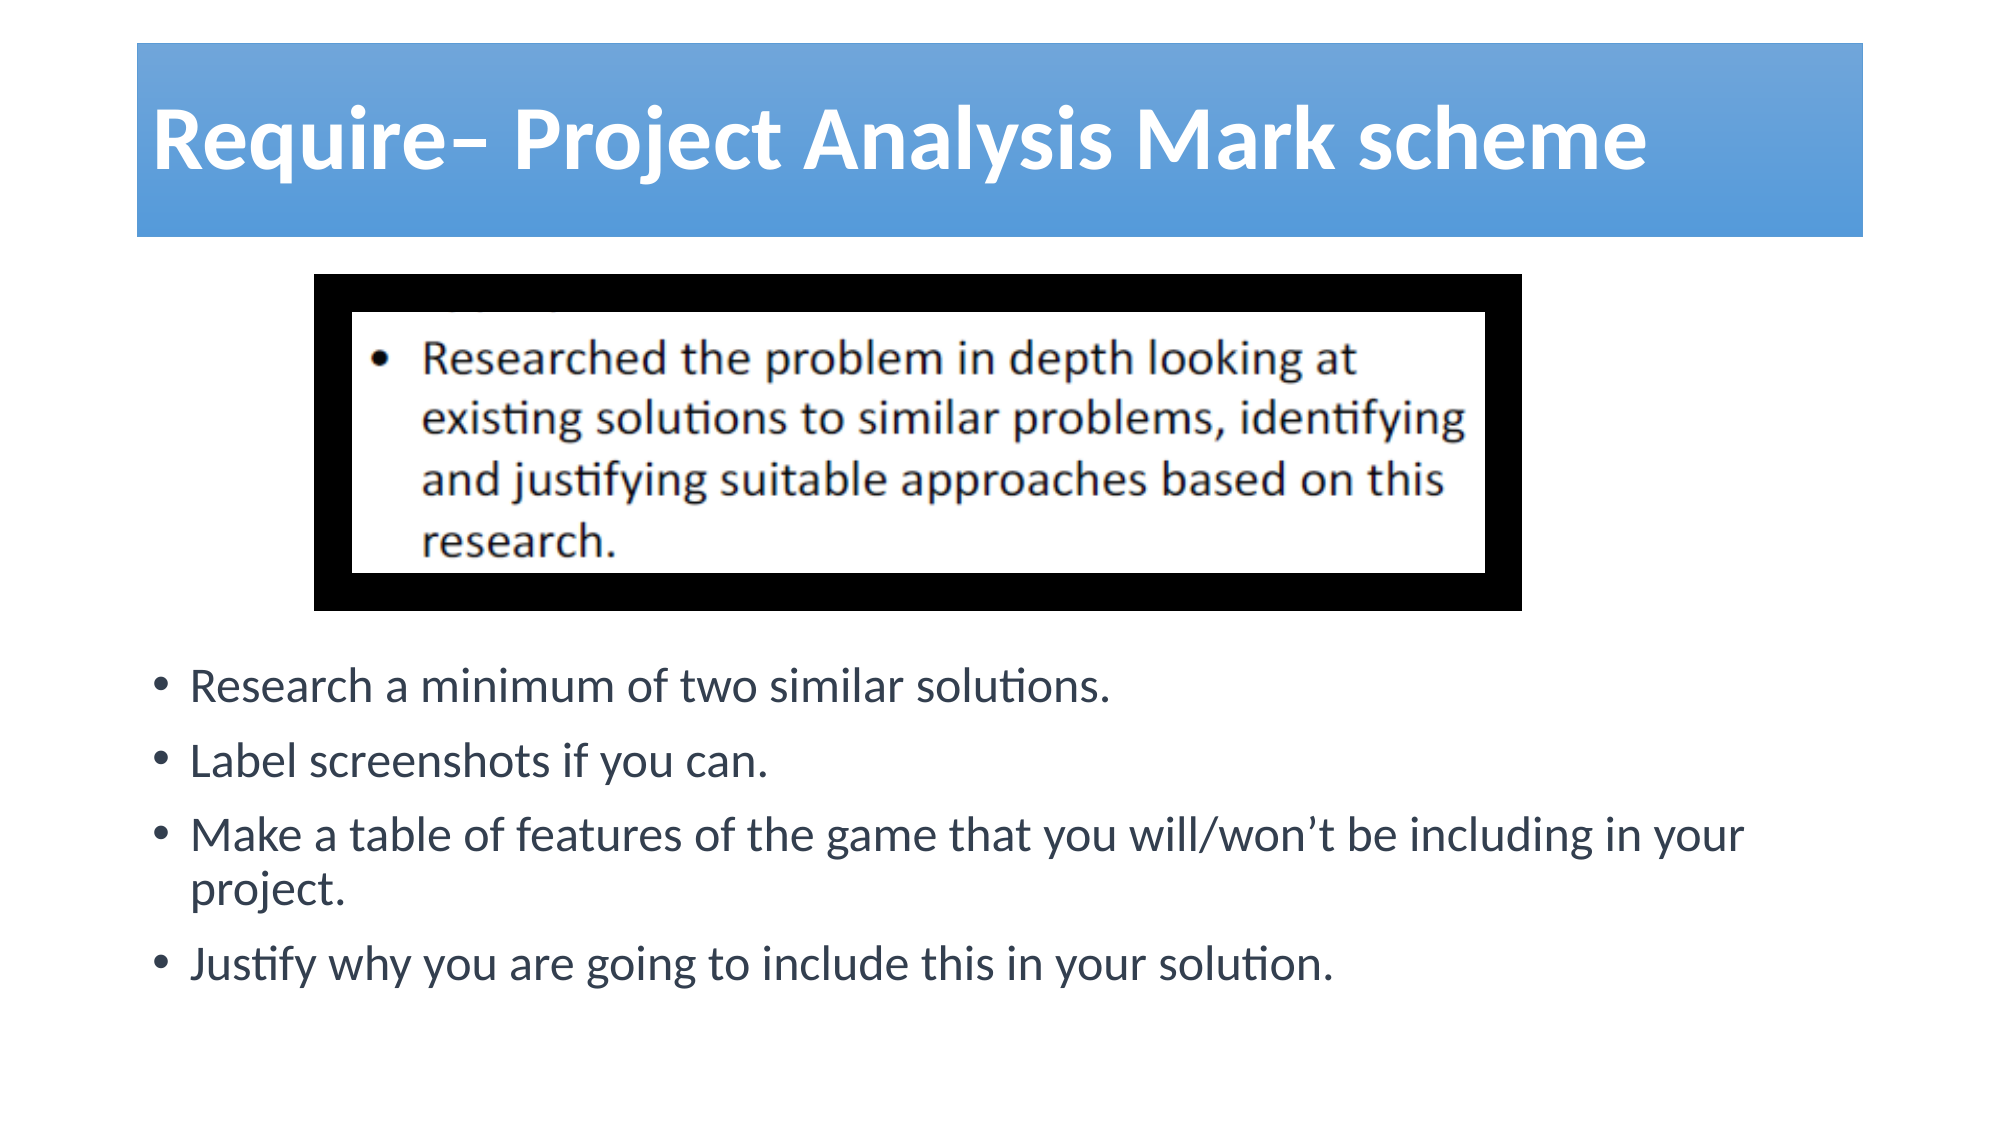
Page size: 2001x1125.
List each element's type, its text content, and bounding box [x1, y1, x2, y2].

picture [351, 311, 1485, 574]
title Require– Project Analysis Mark scheme [137, 43, 1863, 237]
list Research a minimum of two similar solutions. Label screenshots if you can. Make a table of features of the game that you will/won’t be including in your project. Justify why you are going to include this in your solution. [137, 651, 1863, 1014]
